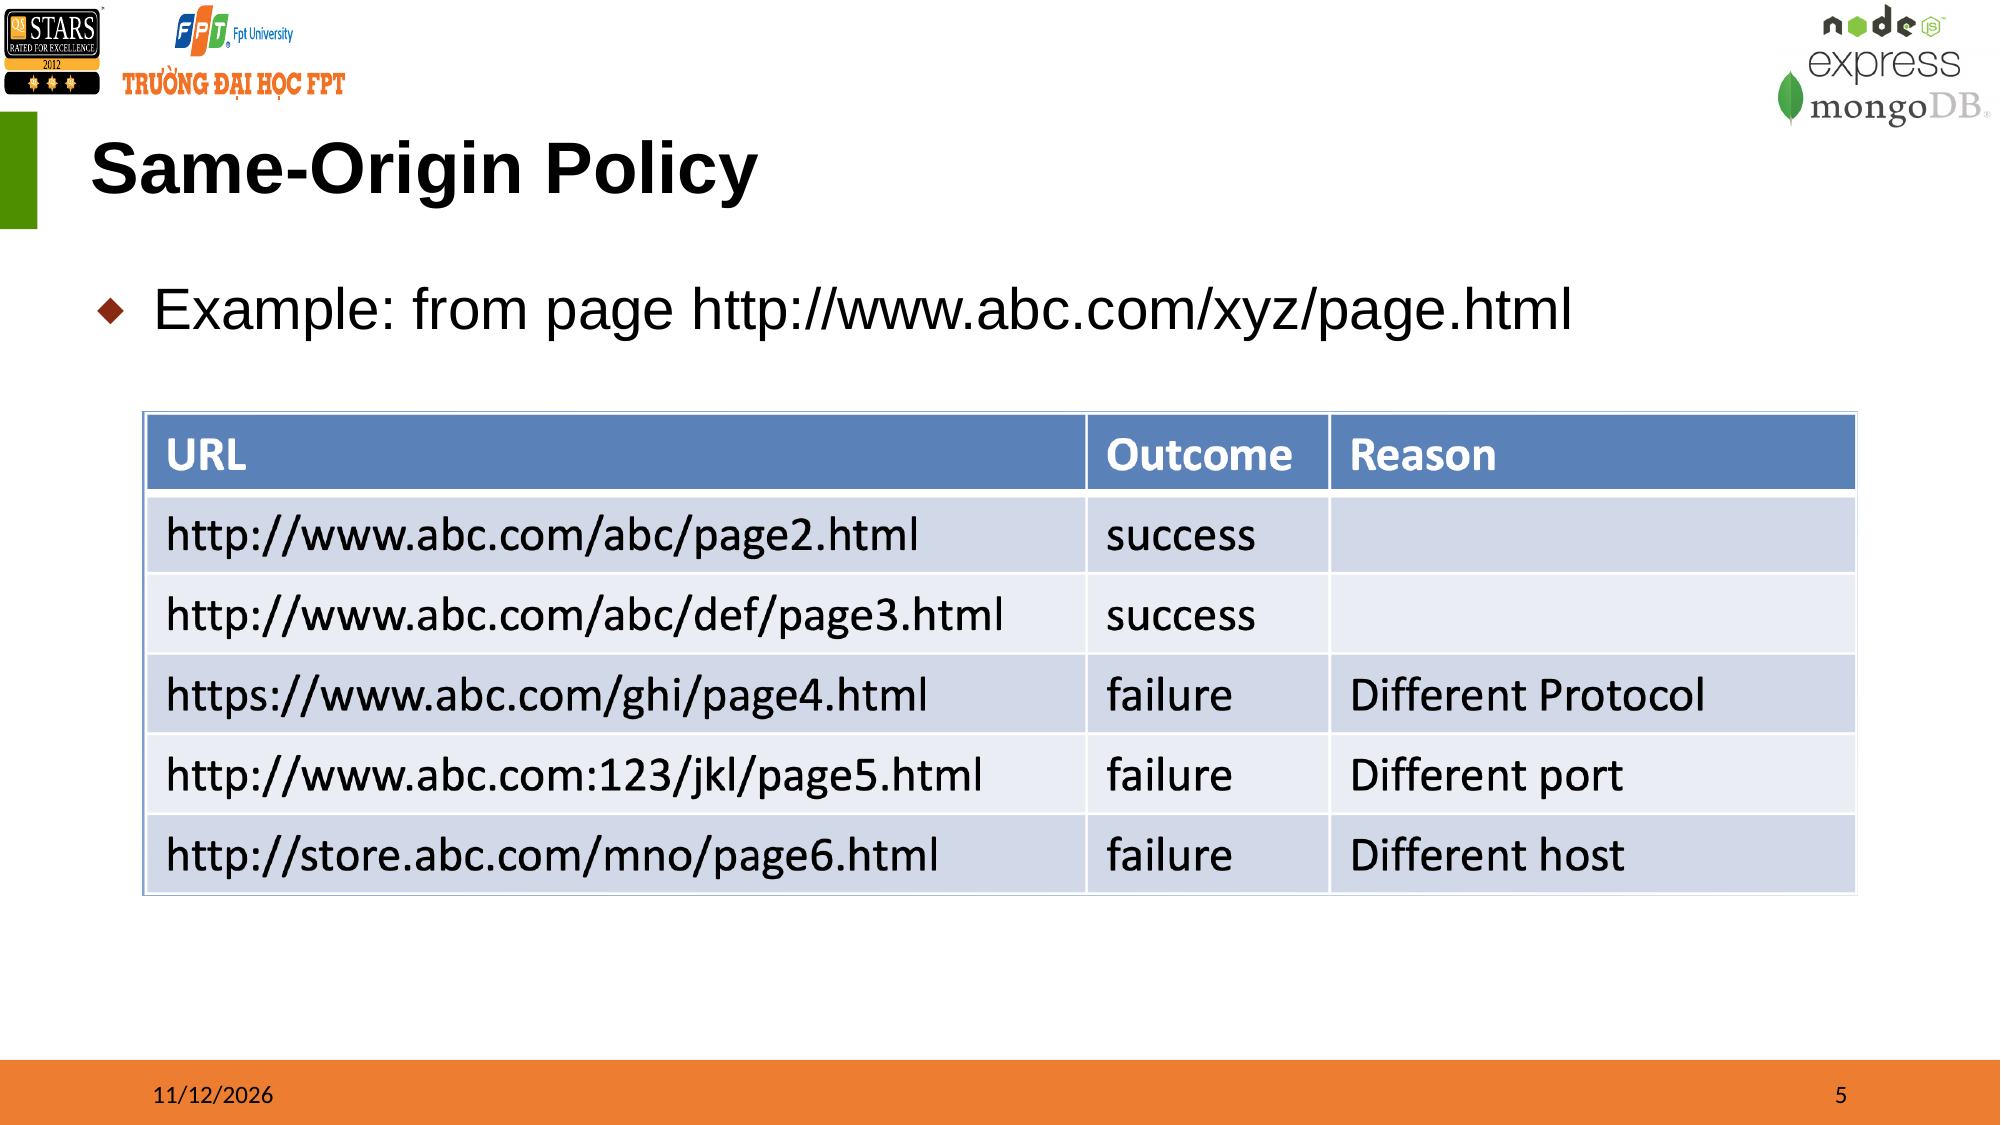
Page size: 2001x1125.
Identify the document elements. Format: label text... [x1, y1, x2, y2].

slide_number 5 [1412, 1063, 1863, 1124]
picture [141, 411, 1858, 896]
picture [1768, 0, 2000, 130]
list Example: from page http://www.abc.com/xyz/page.html [82, 229, 1916, 1047]
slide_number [137, 1063, 588, 1124]
title Same-Origin Policy [37, 111, 1978, 230]
